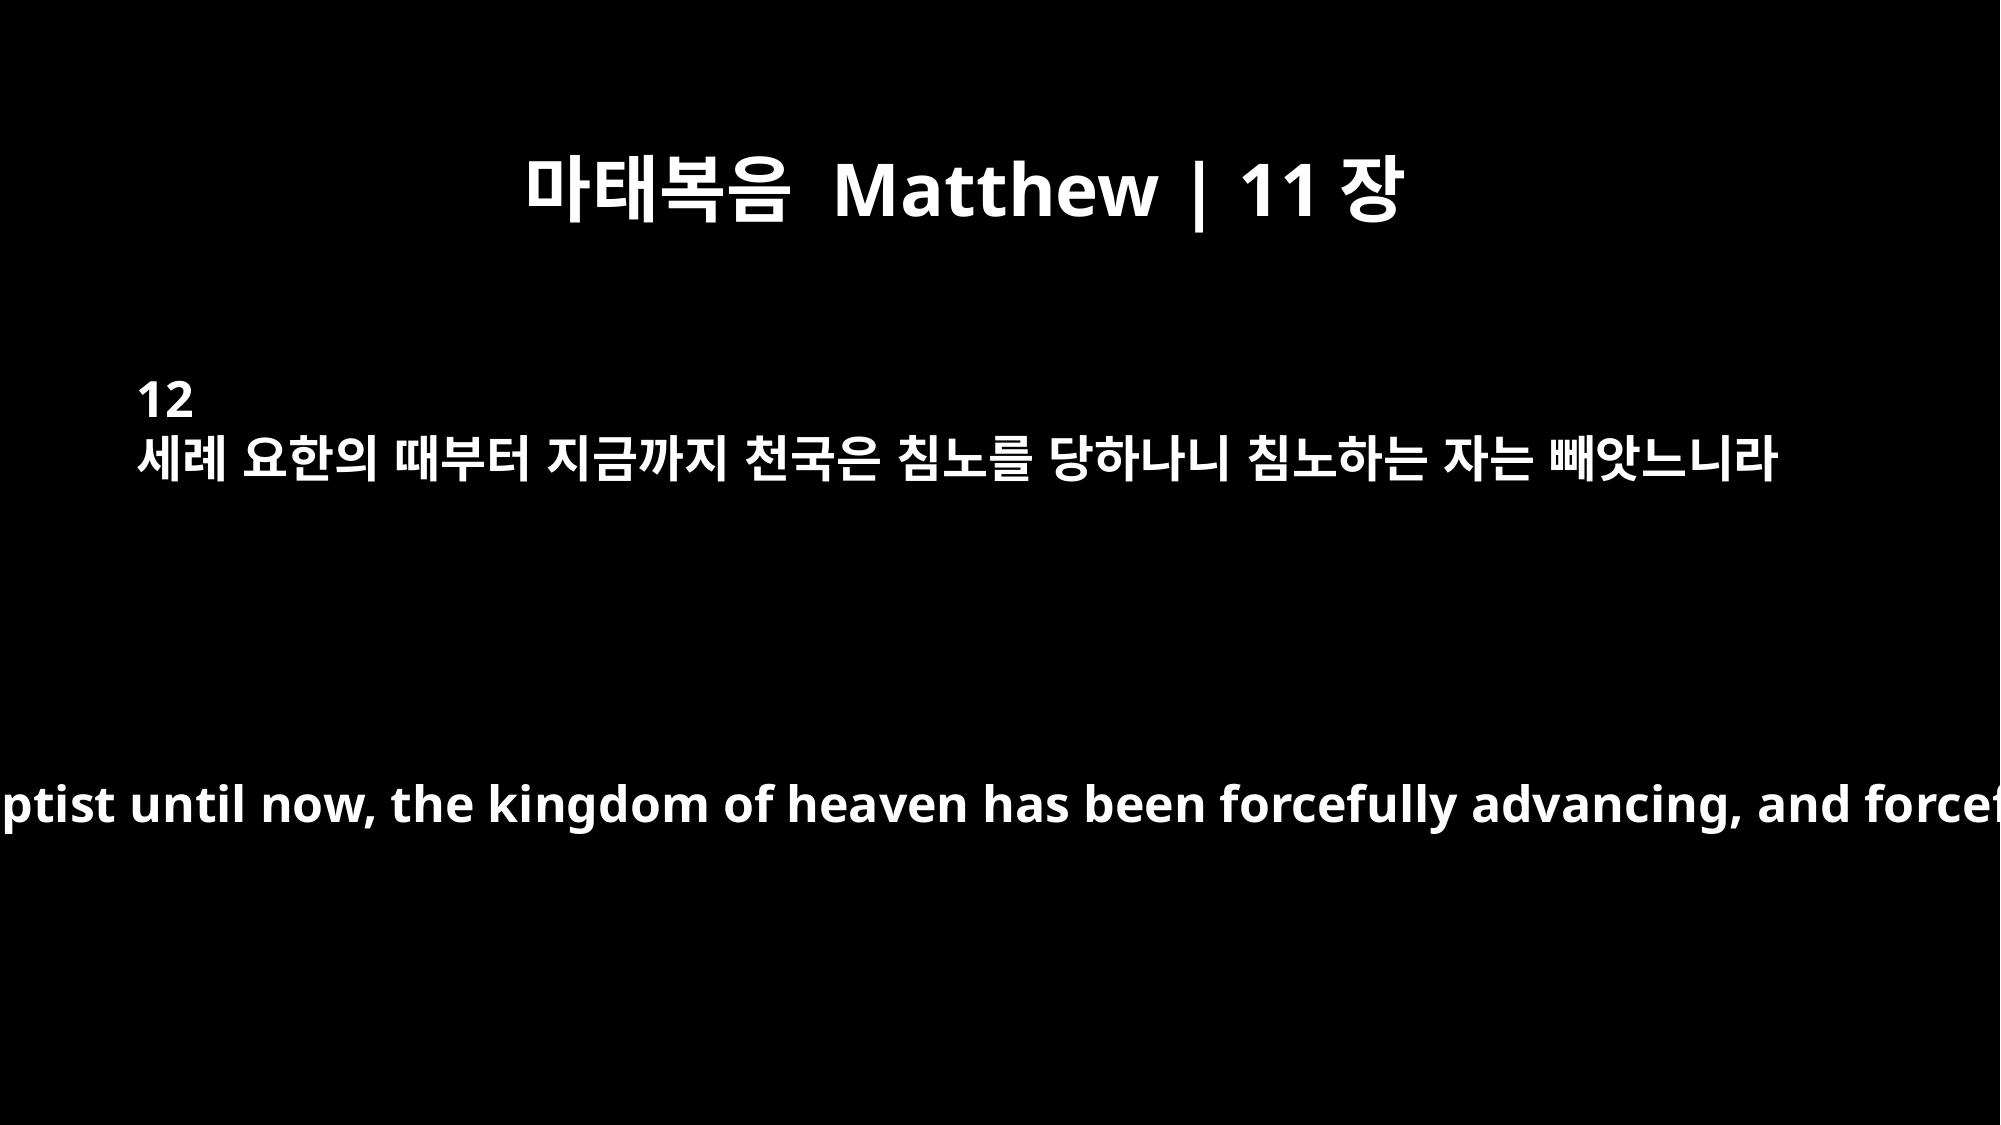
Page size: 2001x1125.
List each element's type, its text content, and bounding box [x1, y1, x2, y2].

text_box 마태복음 Matthew | 11장 [510, 136, 1422, 239]
text_box From the days of John the Baptist until now, the kingdom of heaven has been forcefully advancing, and forceful men lay hold of it. [0, 764, 2000, 840]
text_box 12 세례 요한의 때부터 지금까지 천국은 침노를 당하나니 침노하는 자는 빼앗느니라 [121, 359, 1796, 495]
